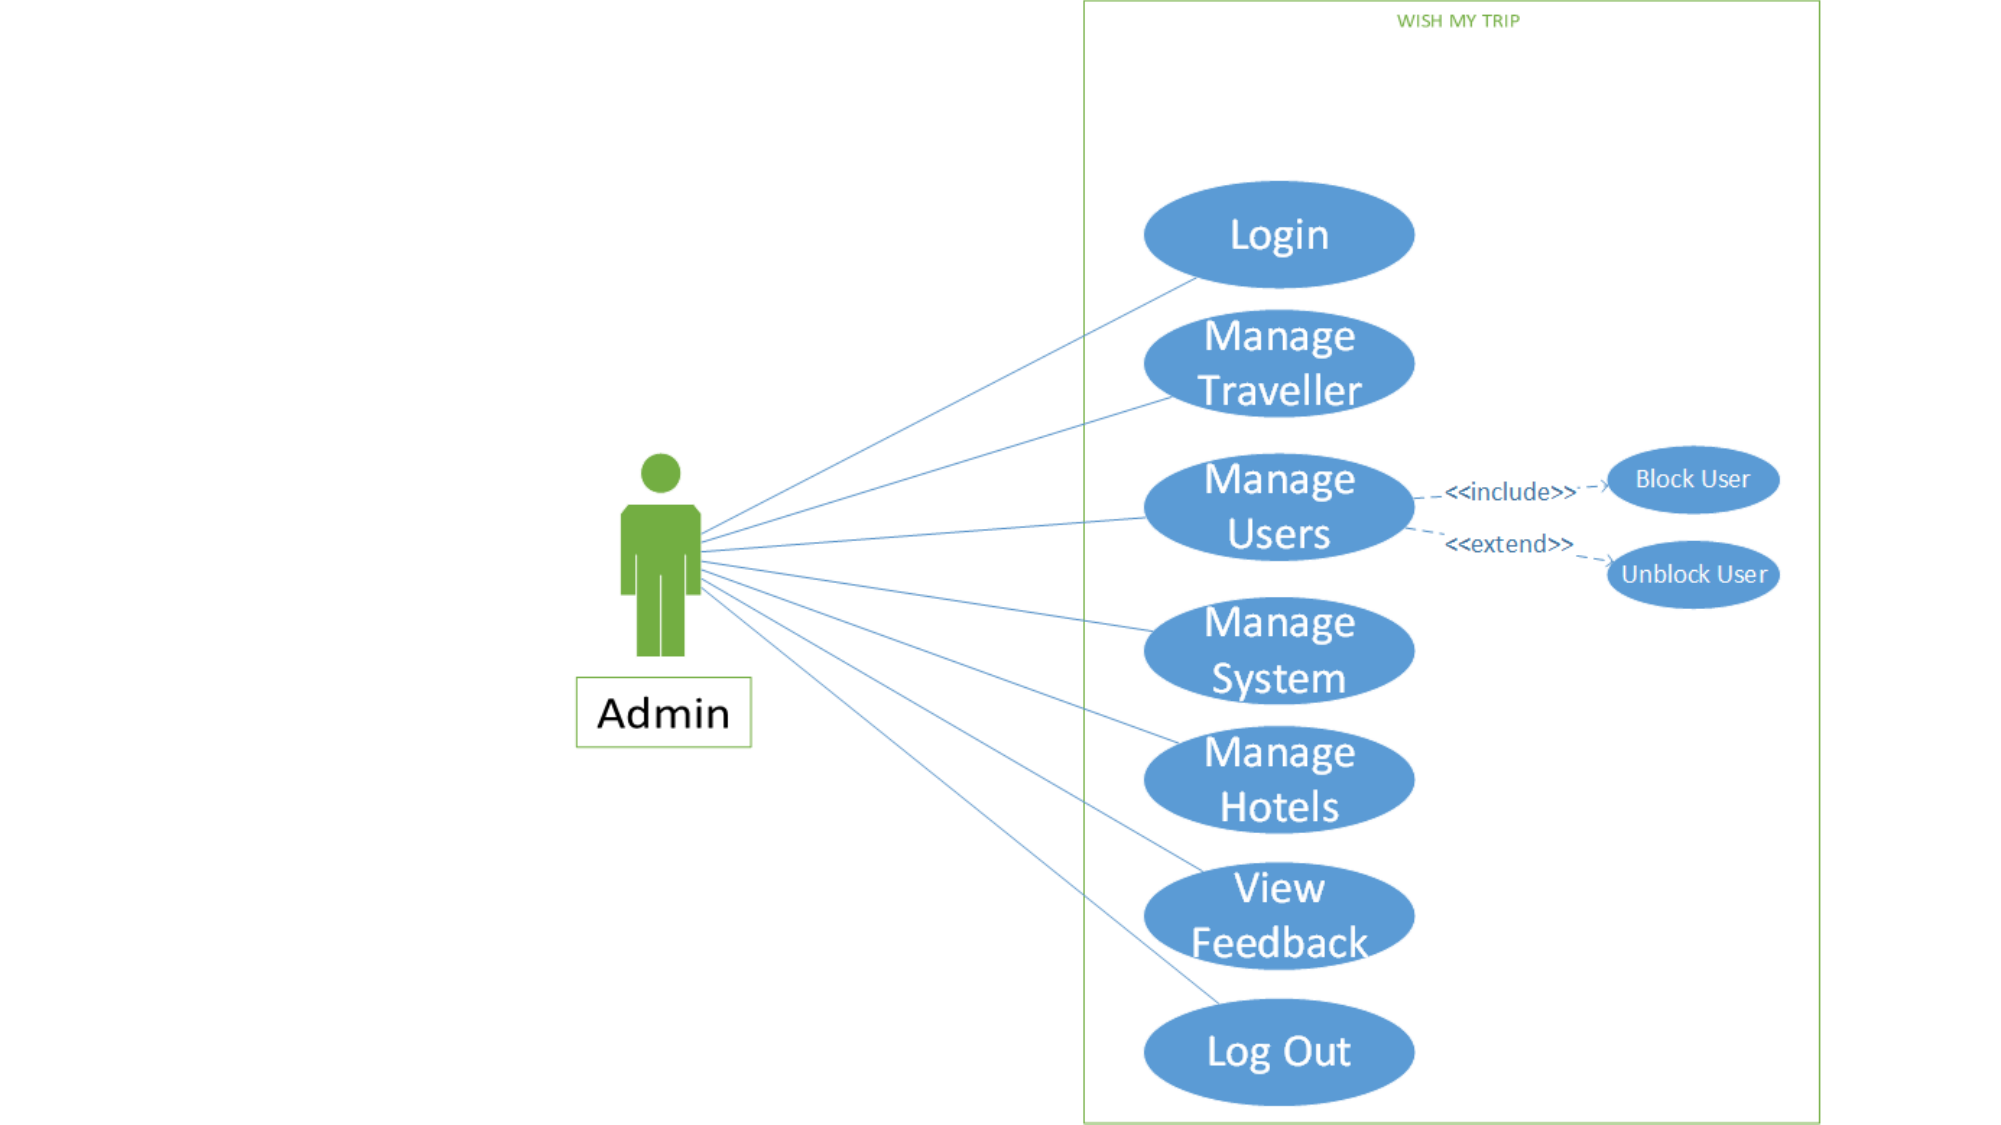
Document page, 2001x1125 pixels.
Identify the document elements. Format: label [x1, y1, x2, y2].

picture [572, 0, 1822, 1125]
